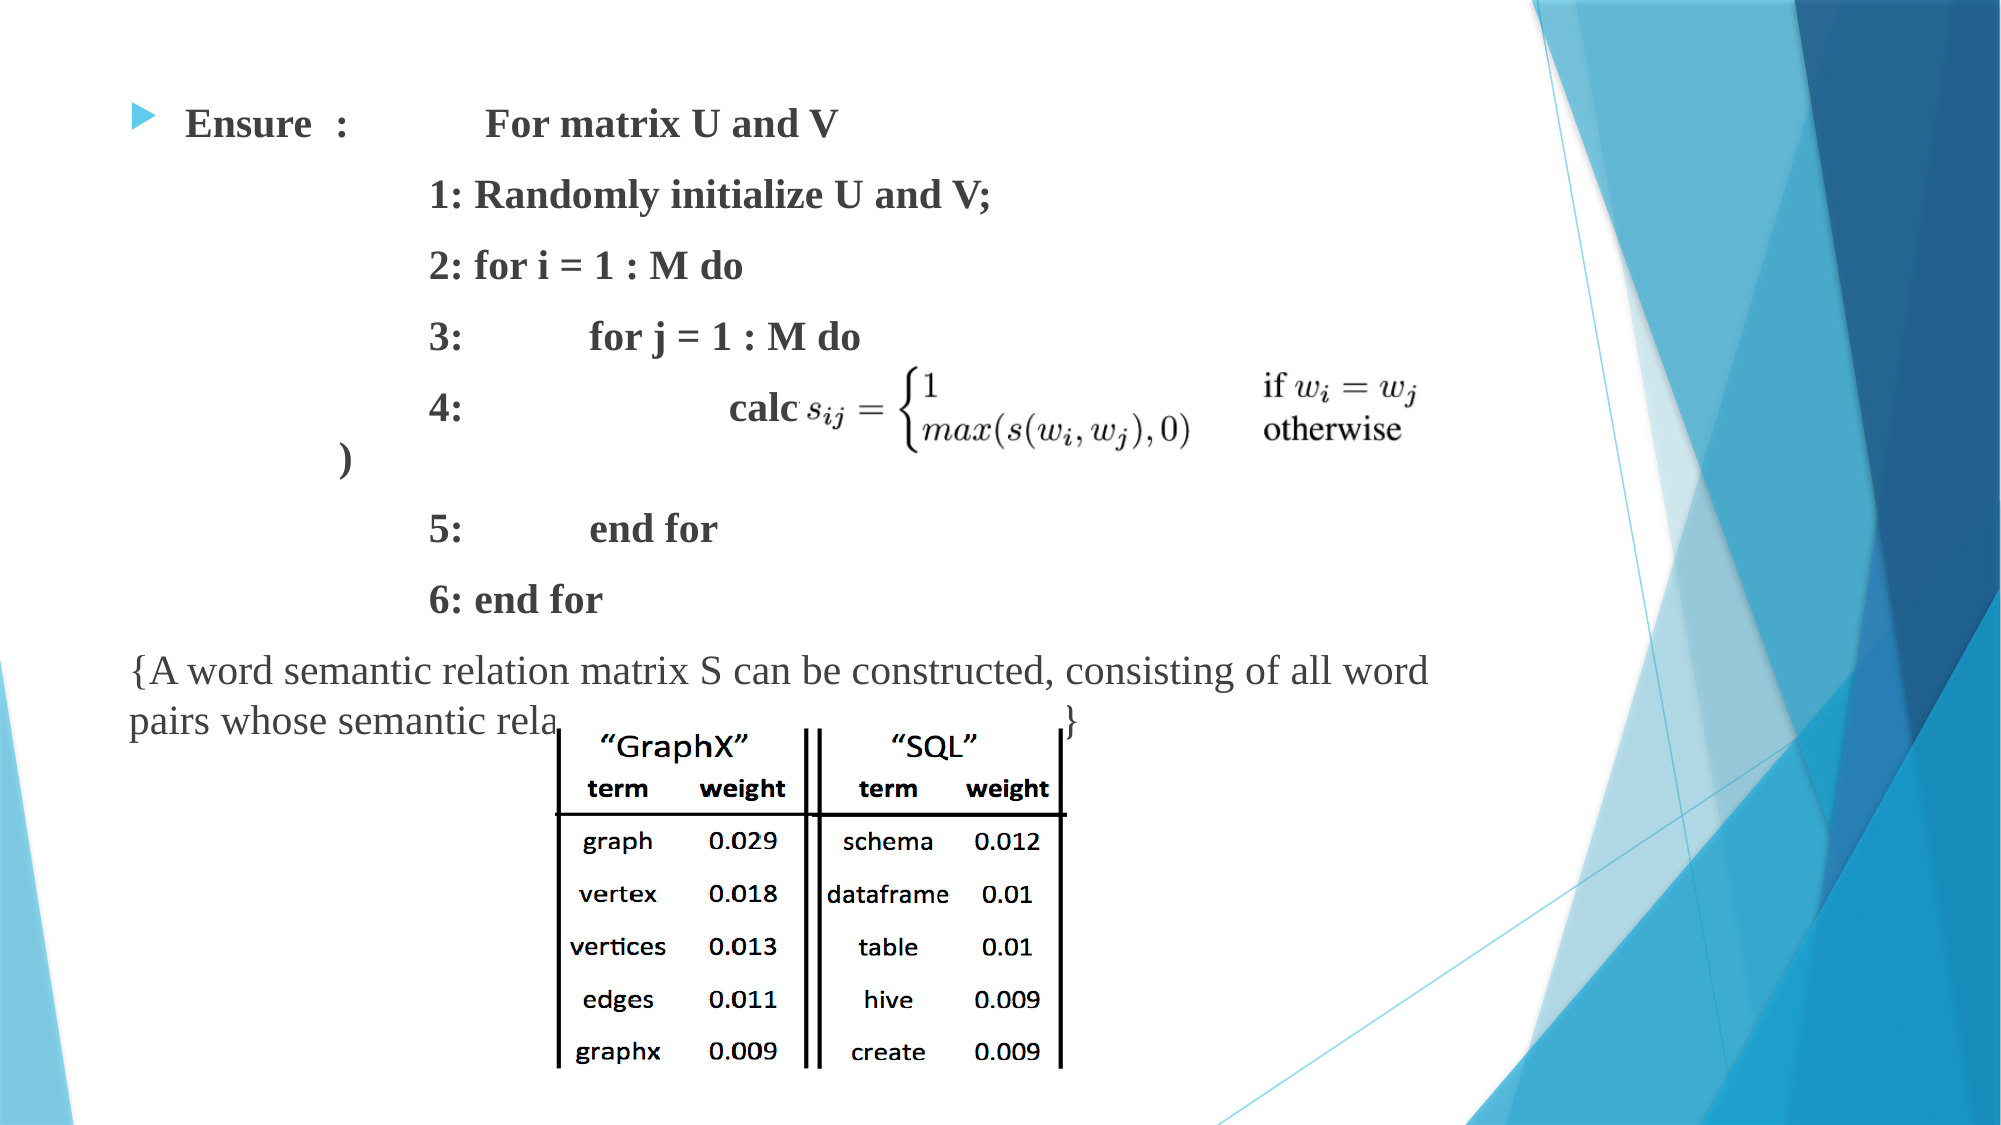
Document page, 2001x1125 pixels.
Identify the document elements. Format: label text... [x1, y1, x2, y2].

list Ensure : For matrix U and V 1: Randomly initialize U and V; 2: for i = 1 : M do 3: for j = 1 : M do 4: calculate S(i,j) with ( ) 5: end for 6: end for {A word semantic relation matrix S can be constructed, consisting of all word pairs whose semantic relatedness score is higher than 0.} [113, 88, 1525, 1092]
picture [554, 705, 1068, 1086]
picture [800, 355, 1423, 456]
